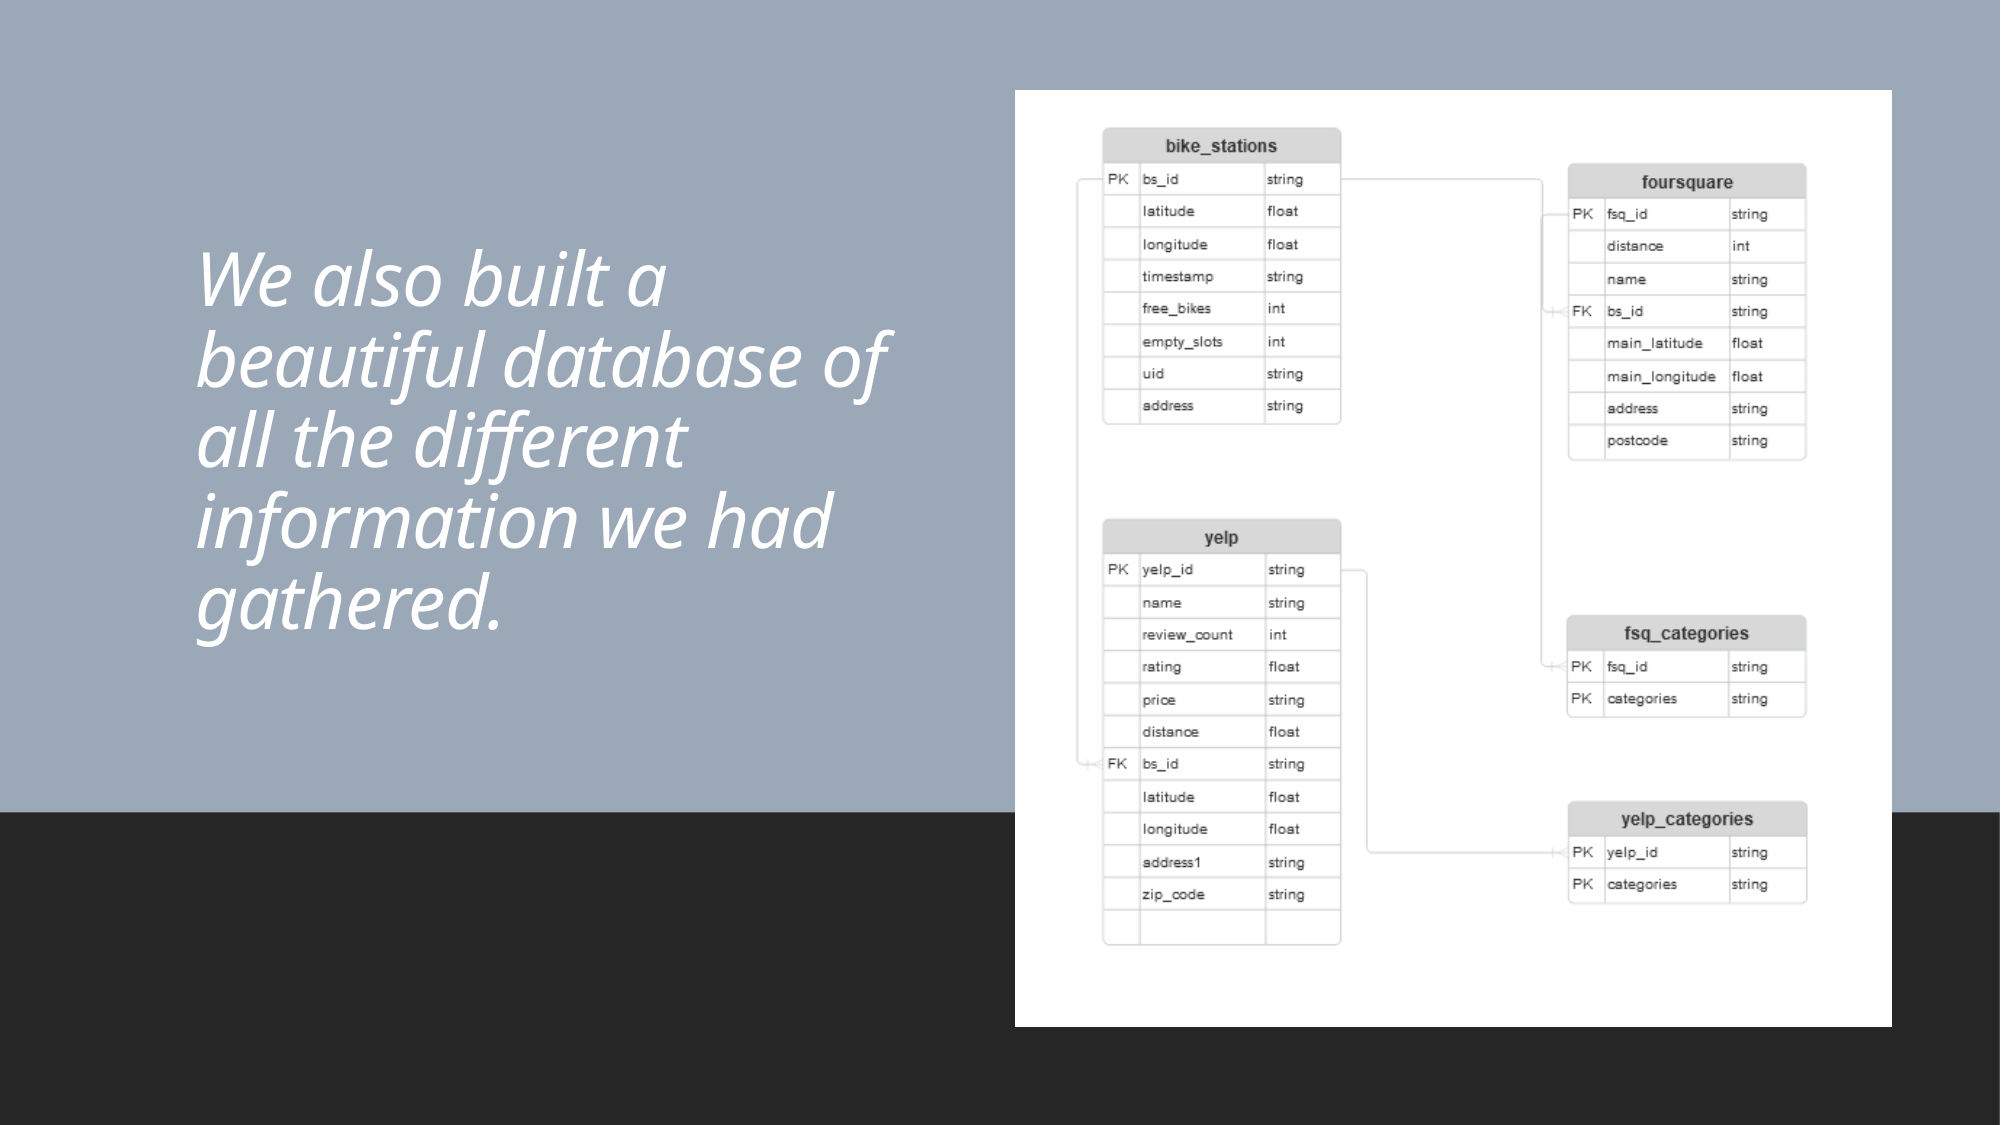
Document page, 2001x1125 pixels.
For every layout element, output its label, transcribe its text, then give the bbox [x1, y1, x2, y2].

title We also built a beautiful database of all the different information we had gathered. [180, 124, 955, 763]
picture [1014, 89, 1892, 1028]
text_box [0, 0, 2000, 811]
text_box [0, 811, 2000, 1125]
